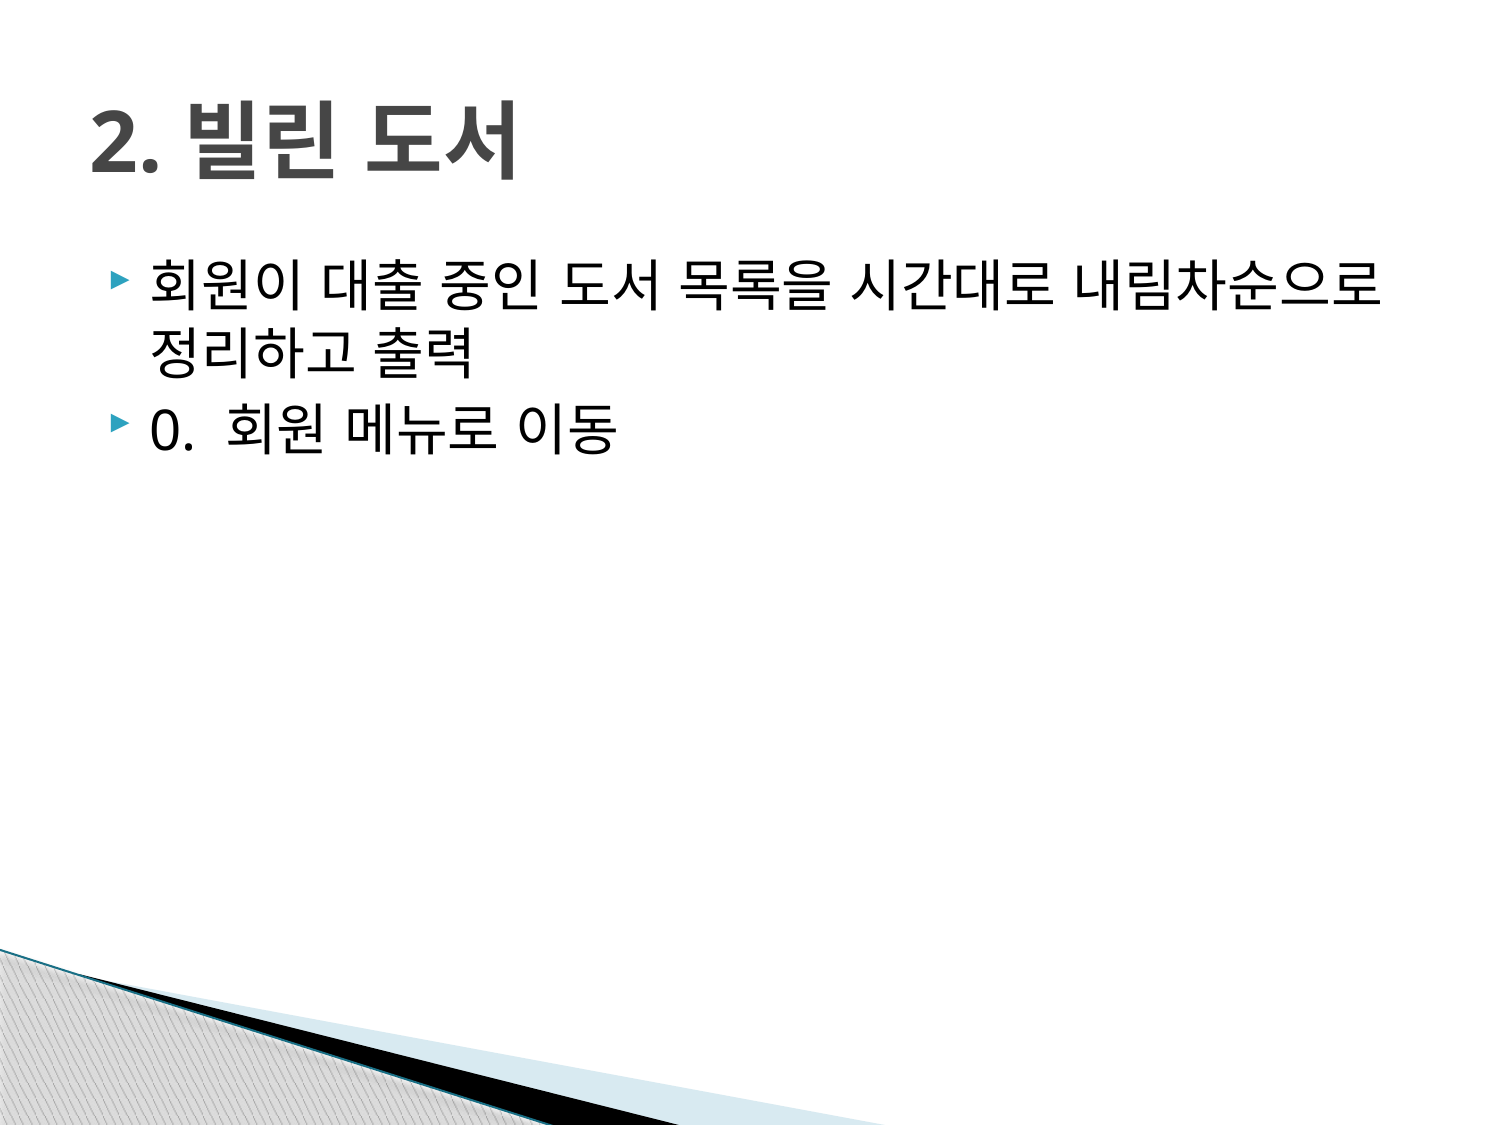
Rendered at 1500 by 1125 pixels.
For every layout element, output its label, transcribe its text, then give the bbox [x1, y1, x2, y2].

title 2.빌린 도서 [75, 45, 1425, 233]
list 회원이 대출 중인 도서 목록을 시간대로 내림차순으로 정리하고 출력 0. 회원 메뉴로 이동 [75, 243, 1425, 986]
